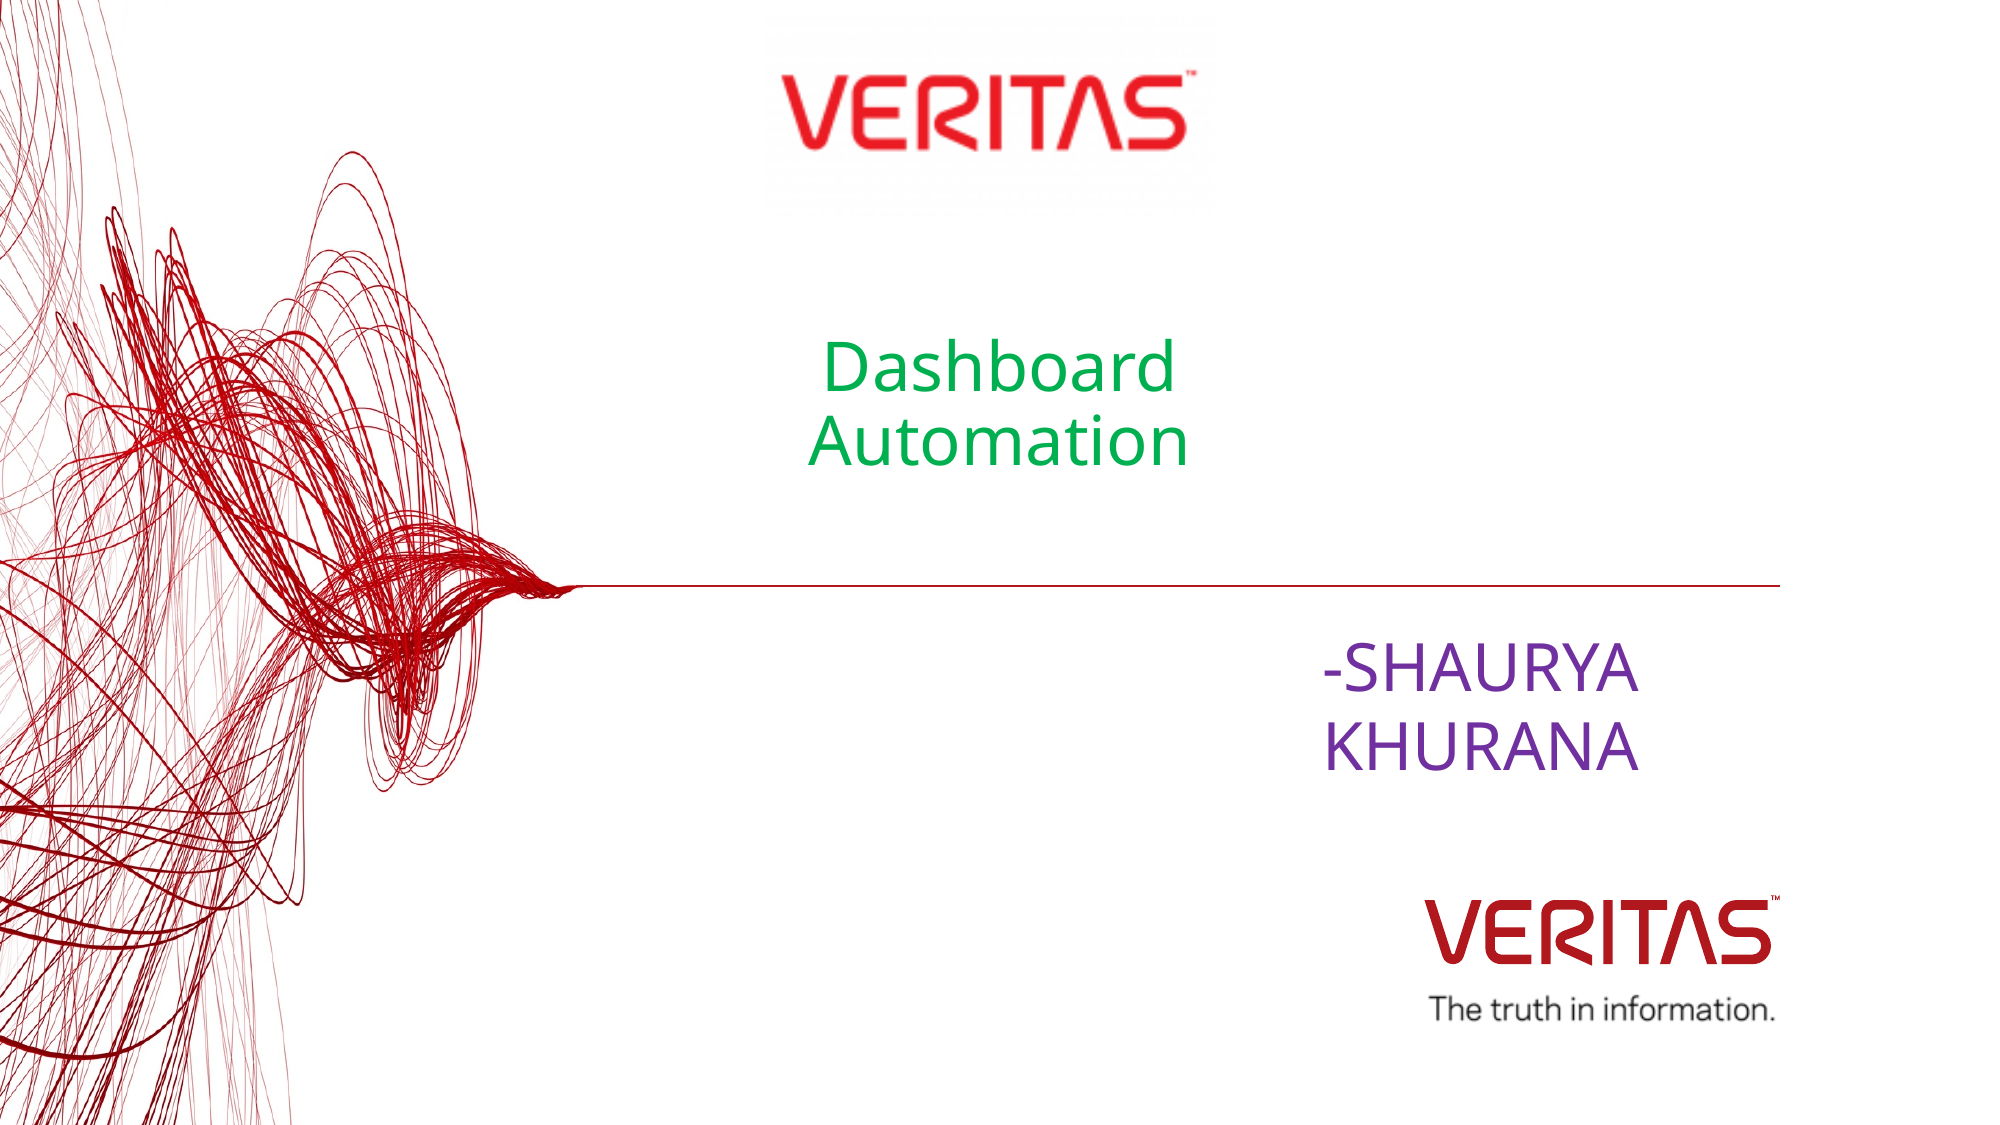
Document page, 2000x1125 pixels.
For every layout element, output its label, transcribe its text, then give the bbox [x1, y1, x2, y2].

title Dashboard Automation [0, 331, 2000, 481]
picture [1424, 989, 1780, 1030]
picture [0, 0, 583, 331]
picture [0, 481, 583, 1125]
picture [764, 16, 1215, 217]
text_box -SHAURYA KHURANA [1307, 616, 1981, 872]
